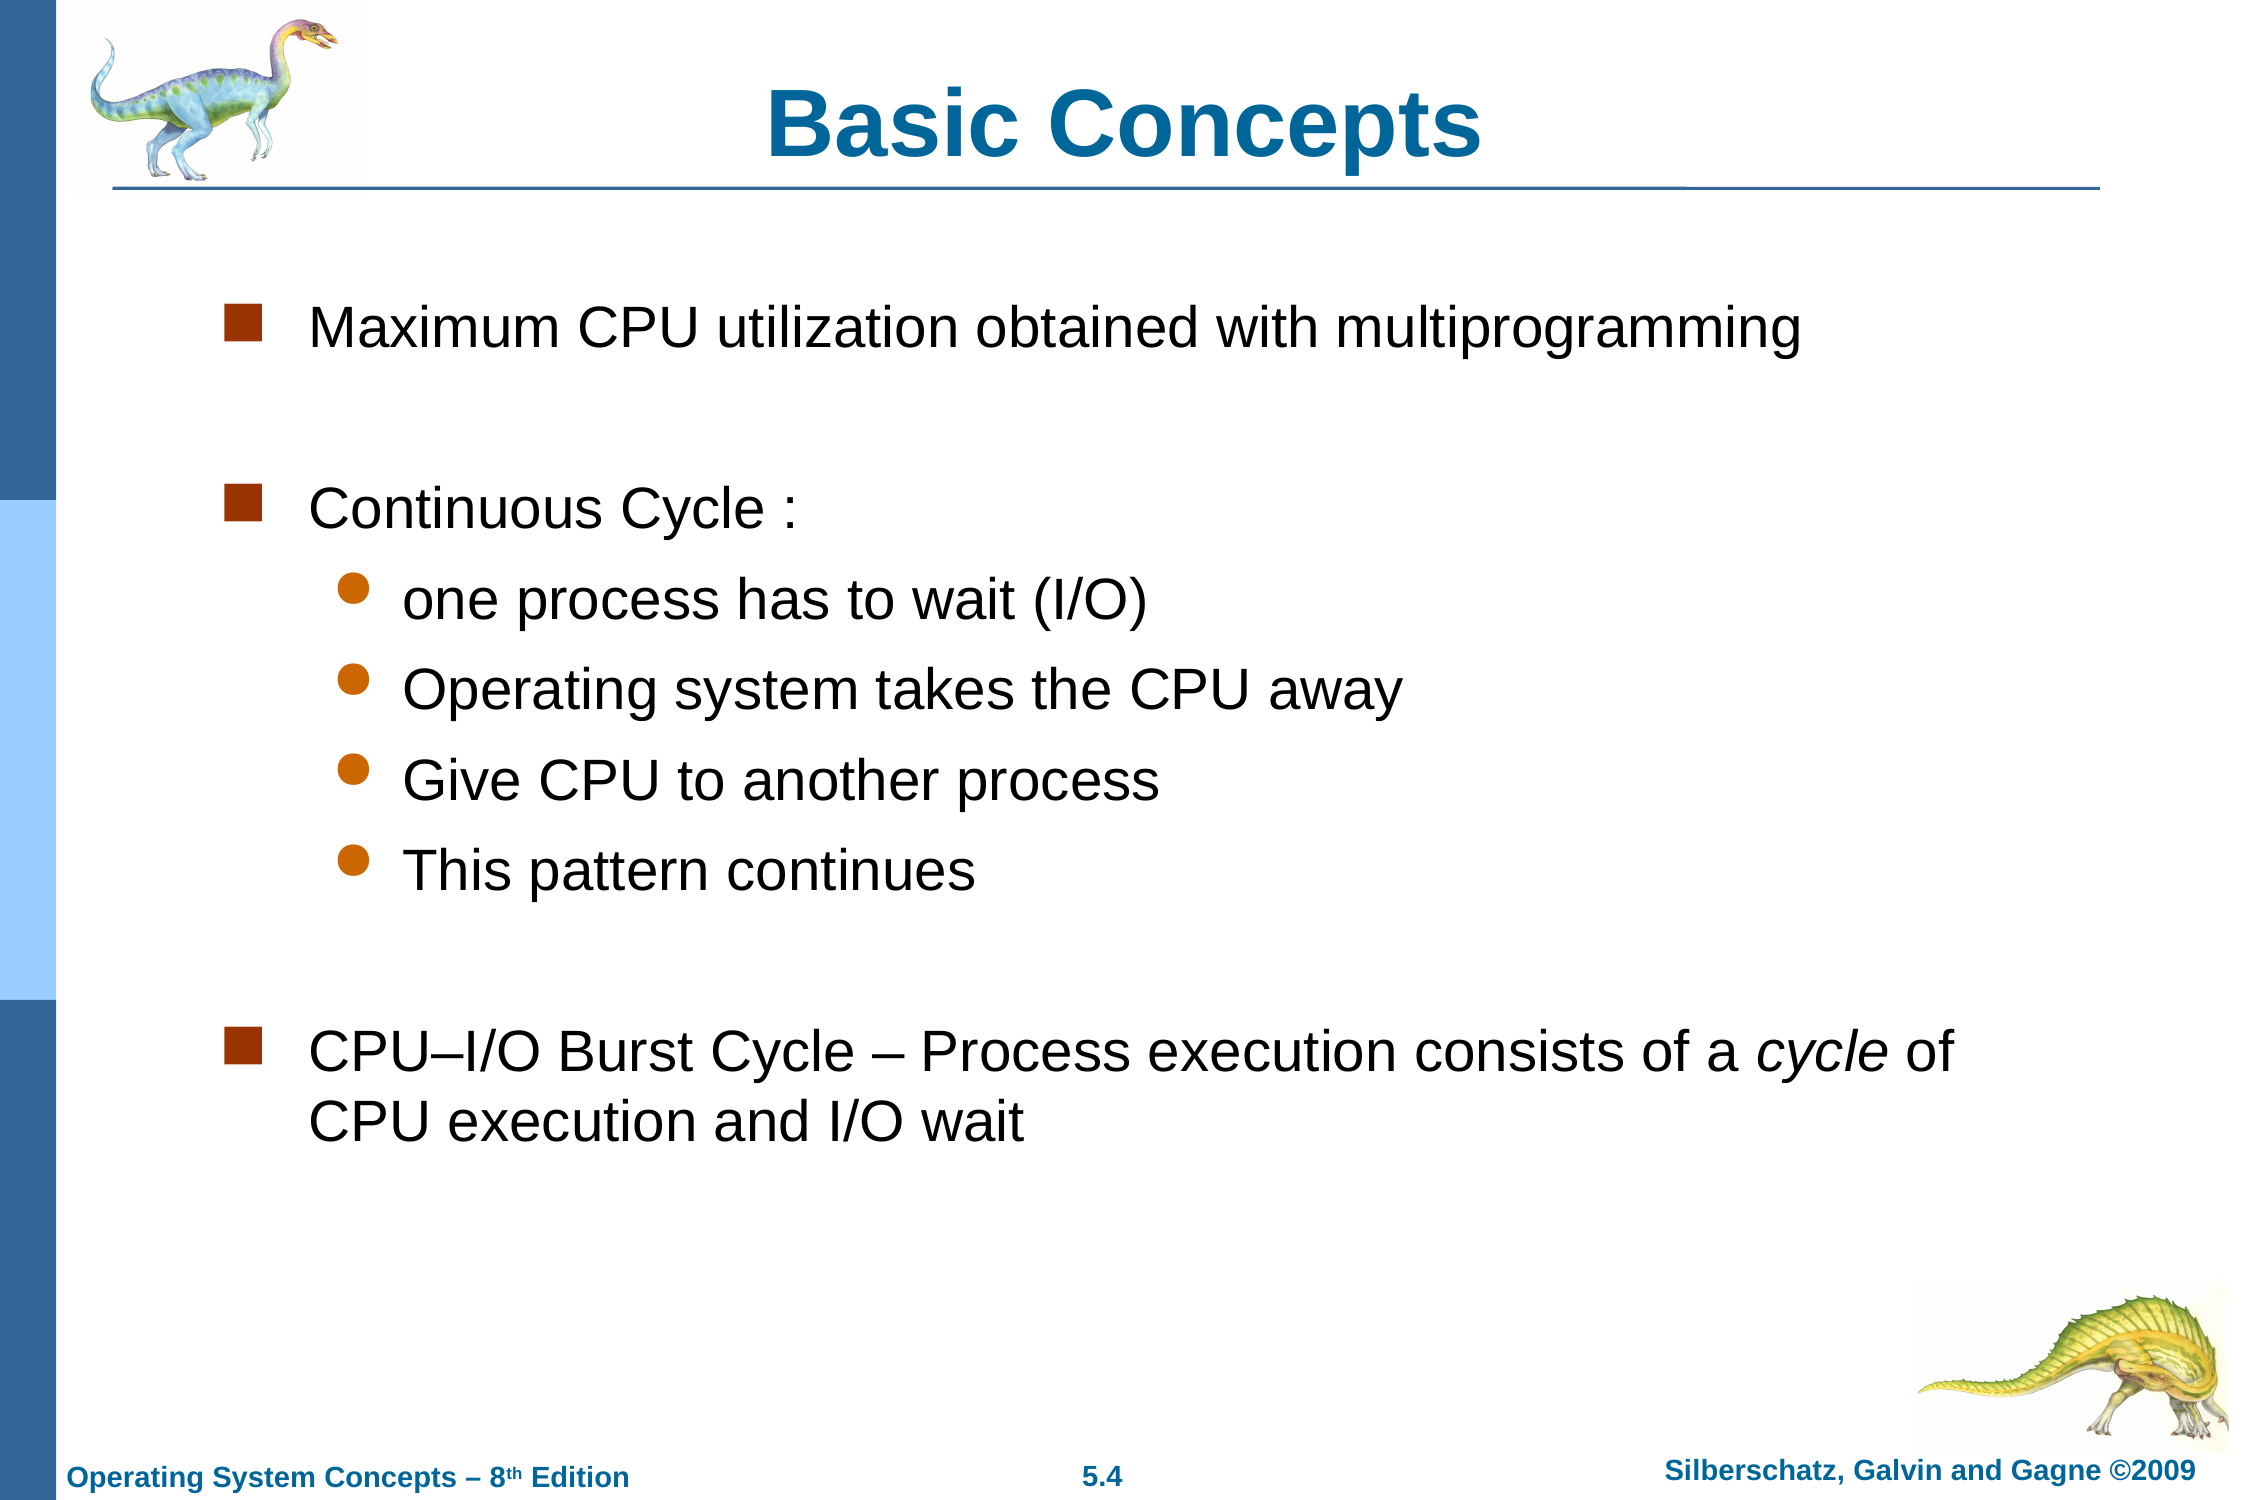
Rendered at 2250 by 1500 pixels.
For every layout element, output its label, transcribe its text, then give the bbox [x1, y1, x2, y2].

list Maximum CPU utilization obtained with multiprogramming Continuous Cycle : one process has to wait (I/O) Operating system takes the CPU away Give CPU to another process This pattern continues CPU–I/O Burst Cycle – Process execution consists of a cycle of CPU execution and I/O wait [206, 278, 2017, 1228]
title Basic Concepts [112, 60, 2138, 187]
picture [1913, 1279, 2229, 1453]
picture [70, 0, 365, 199]
